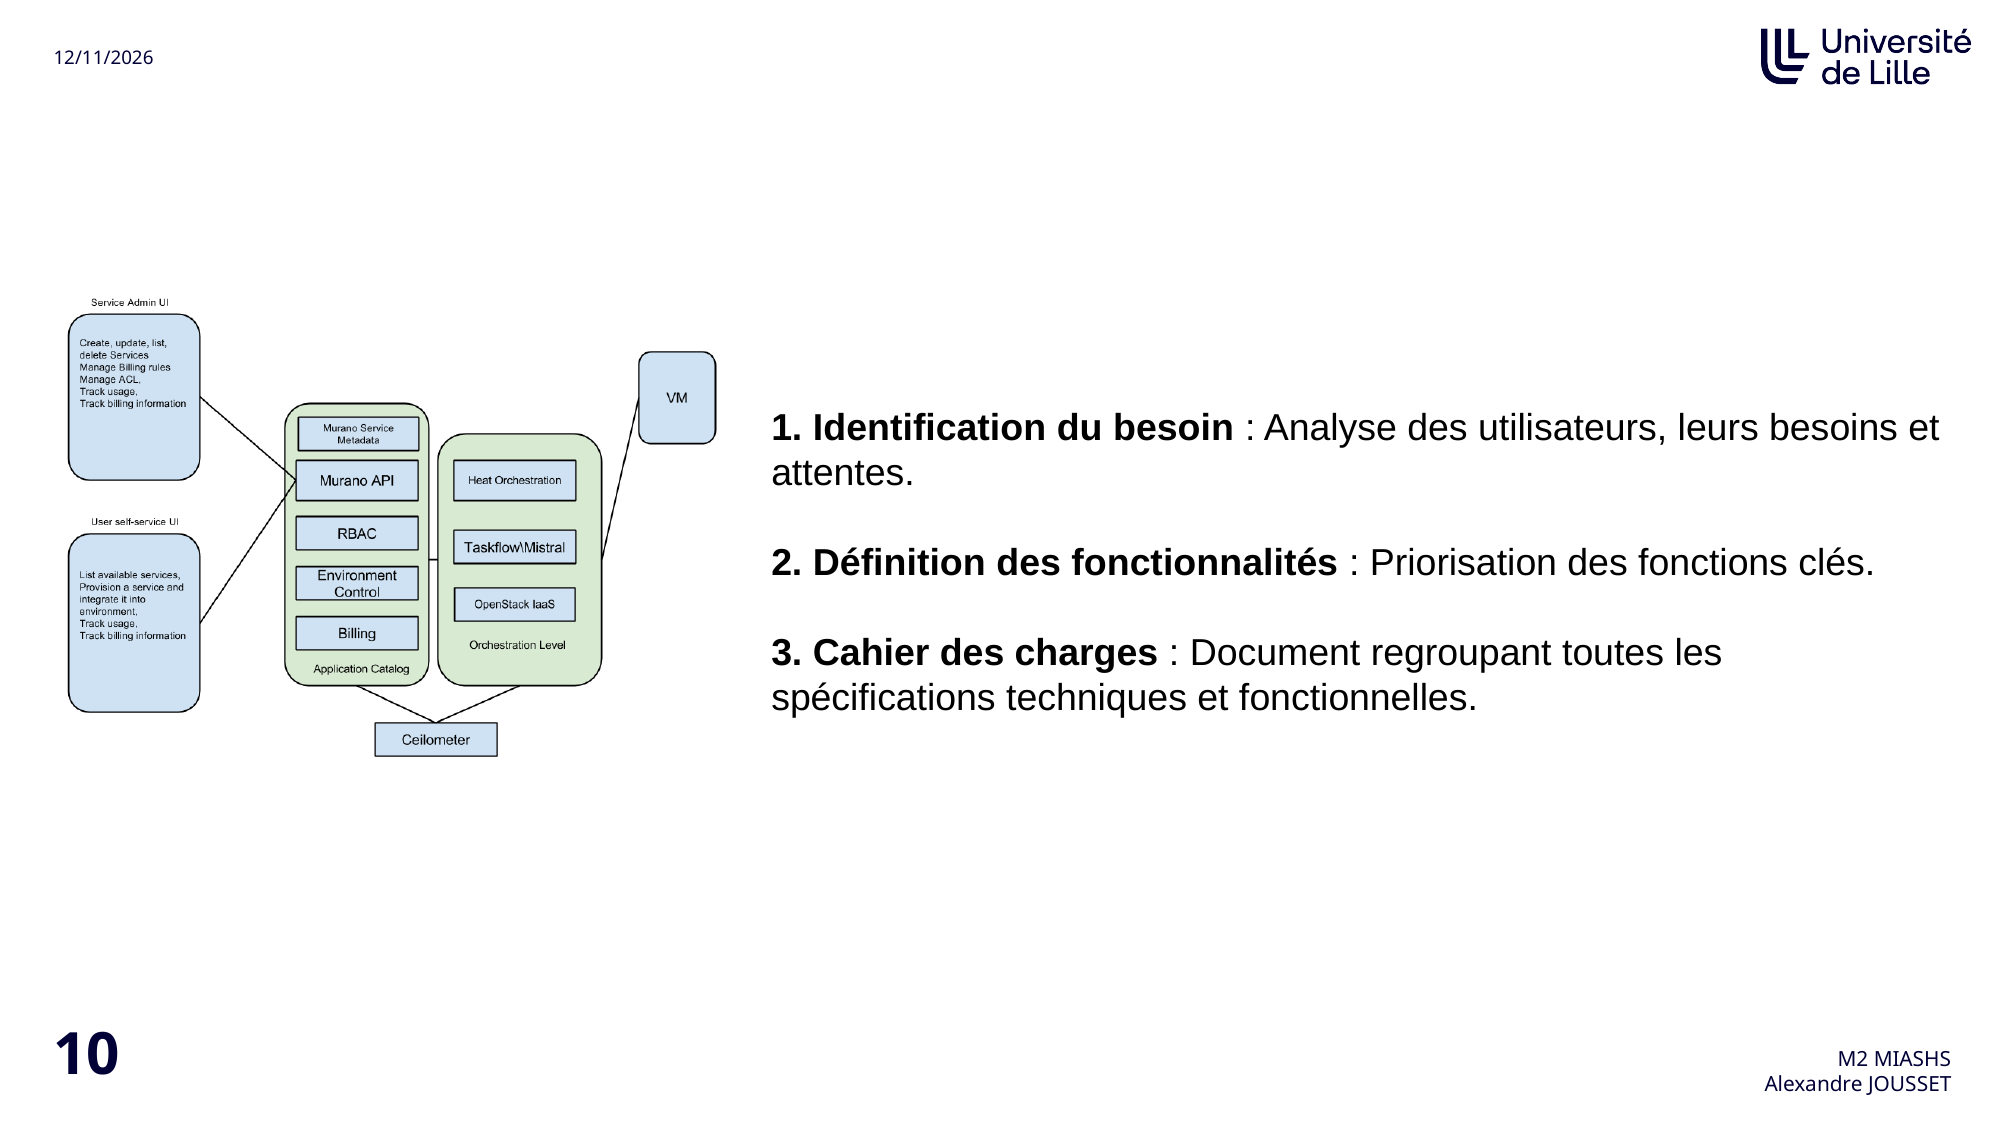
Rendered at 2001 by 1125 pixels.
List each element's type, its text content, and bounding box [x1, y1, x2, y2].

text_box 1. Identification du besoin : Analyse des utilisateurs, leurs besoins et attentes. 2. Définition des fonctionnalités : Priorisation des fonctions clés. 3. Cahier des charges : Document regroupant toutes les spécifications techniques et fonctionnelles. [761, 395, 1967, 726]
picture [33, 289, 761, 836]
picture [1731, 0, 2000, 114]
